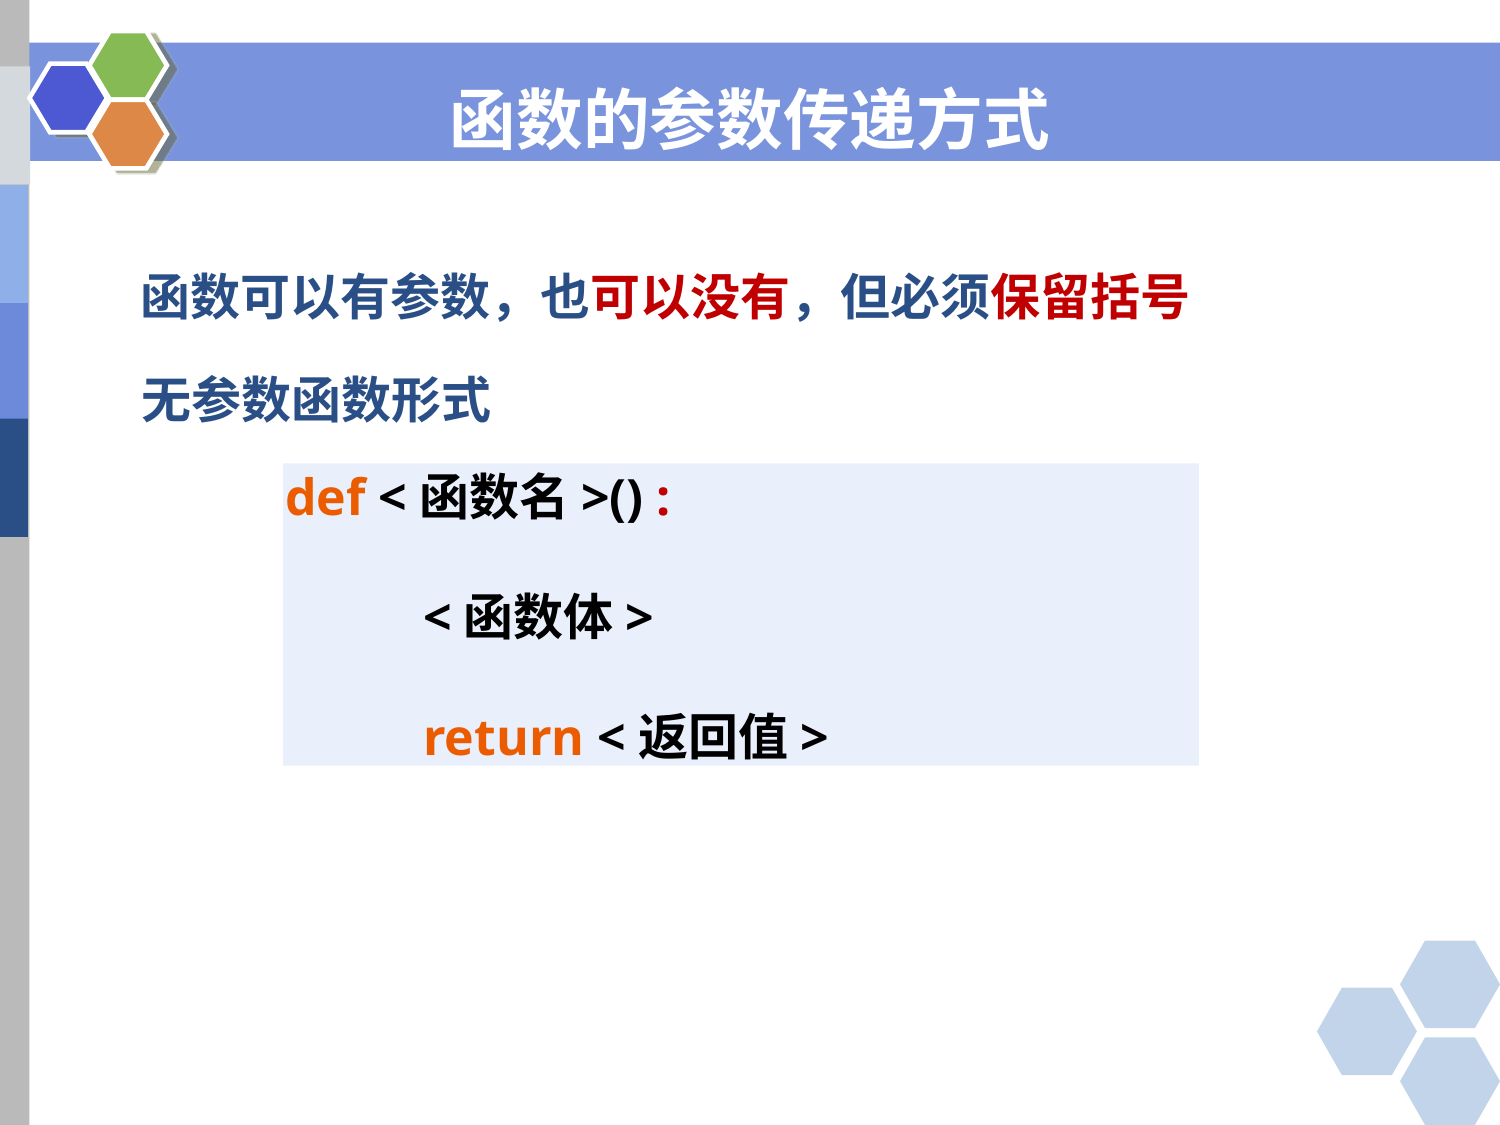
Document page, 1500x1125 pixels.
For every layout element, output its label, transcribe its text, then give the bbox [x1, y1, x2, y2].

text_box 函数可以有参数，也可以没有，但必须保留括号 [125, 228, 1471, 333]
text_box 函数的参数传递方式 [0, 69, 1500, 166]
text_box 无参数函数形式 [117, 348, 514, 436]
text_box def <函数名>() : <函数体> return <返回值> [283, 463, 1199, 766]
